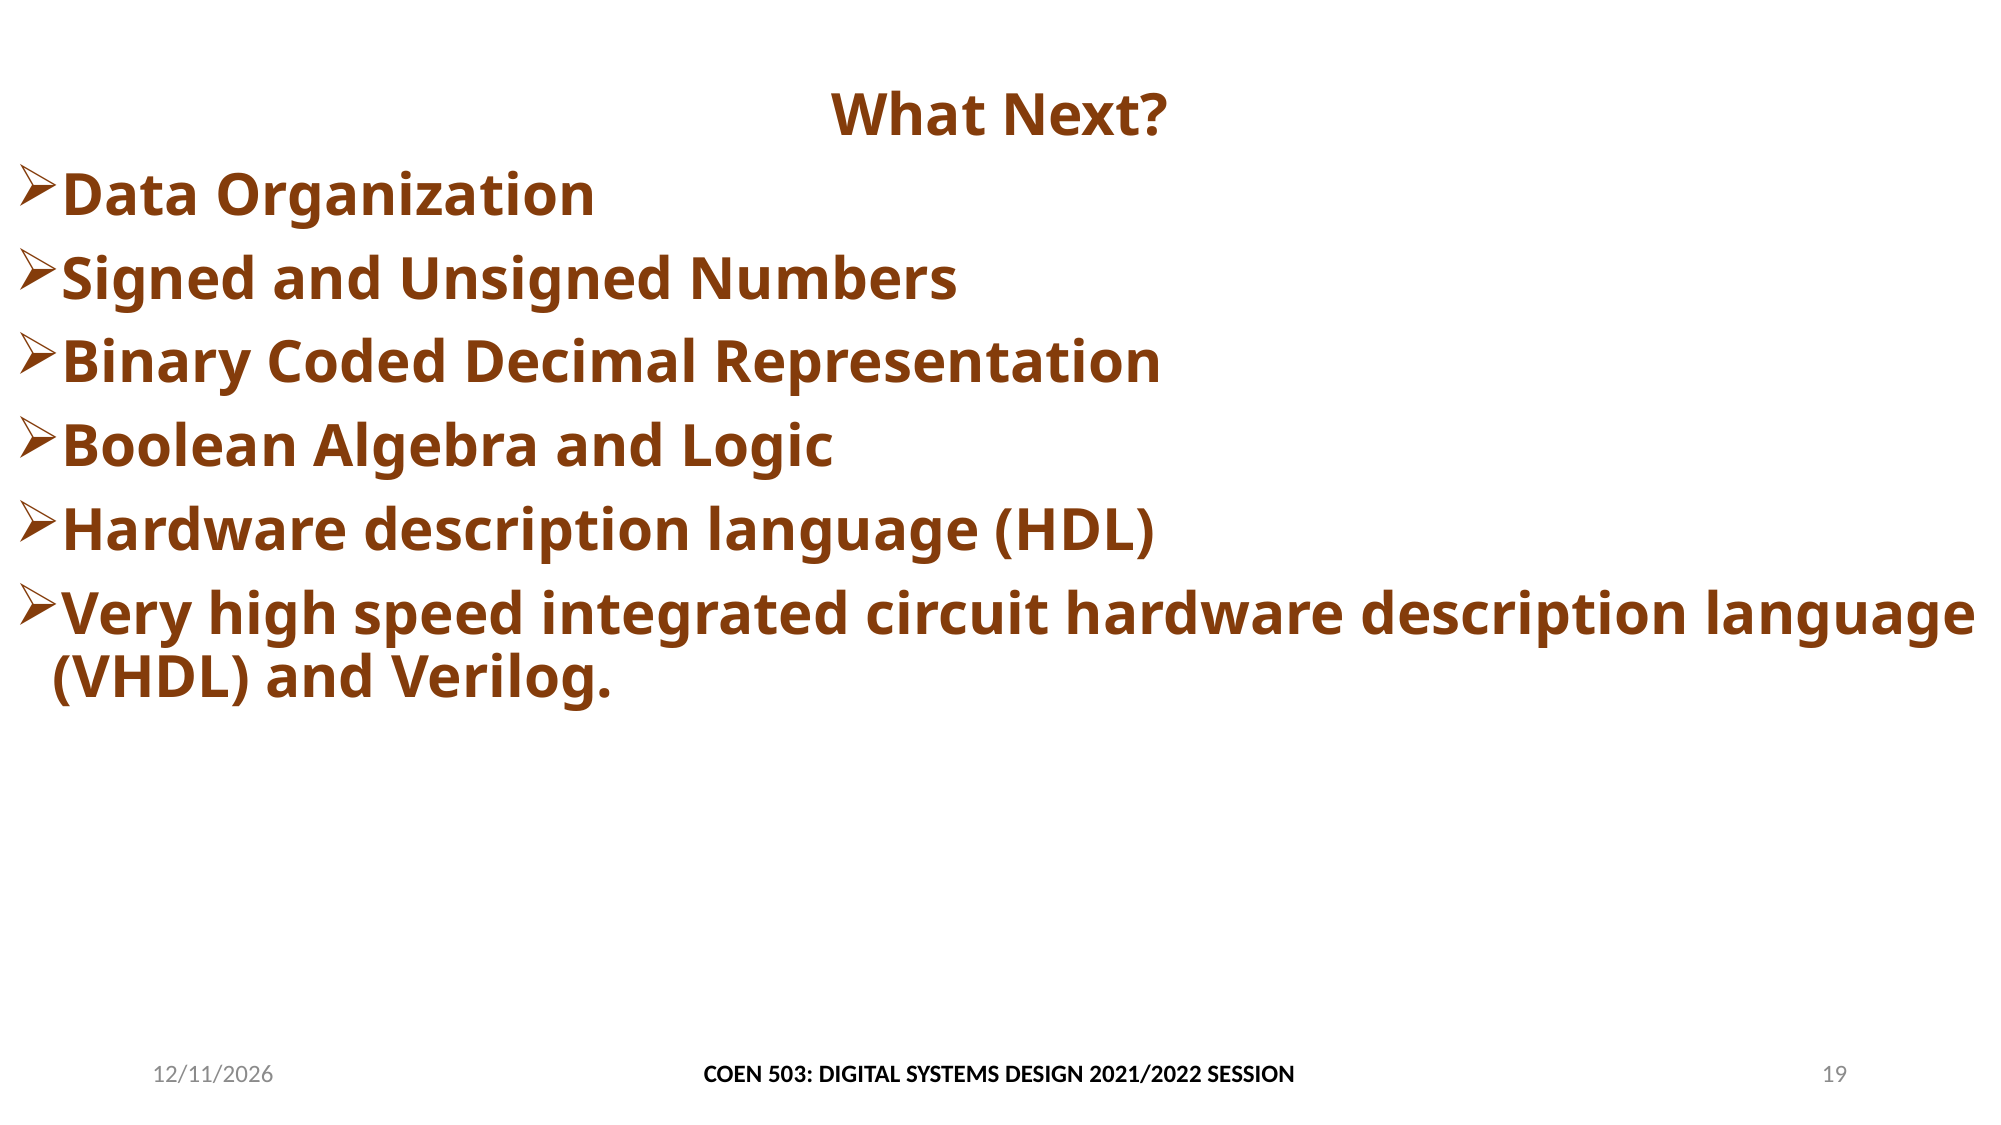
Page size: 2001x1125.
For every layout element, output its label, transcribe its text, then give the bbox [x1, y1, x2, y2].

list Data Organization Signed and Unsigned Numbers Binary Coded Decimal Representation Boolean Algebra and Logic Hardware description language (HDL) Very high speed integrated circuit hardware description language (VHDL) and Verilog. [0, 157, 2000, 1014]
slide_number 19 [1412, 1042, 1863, 1103]
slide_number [137, 1042, 588, 1103]
title What Next? [0, 0, 2000, 157]
footer COEN 503: DIGITAL SYSTEMS DESIGN 2021/2022 SESSION [662, 1042, 1338, 1103]
